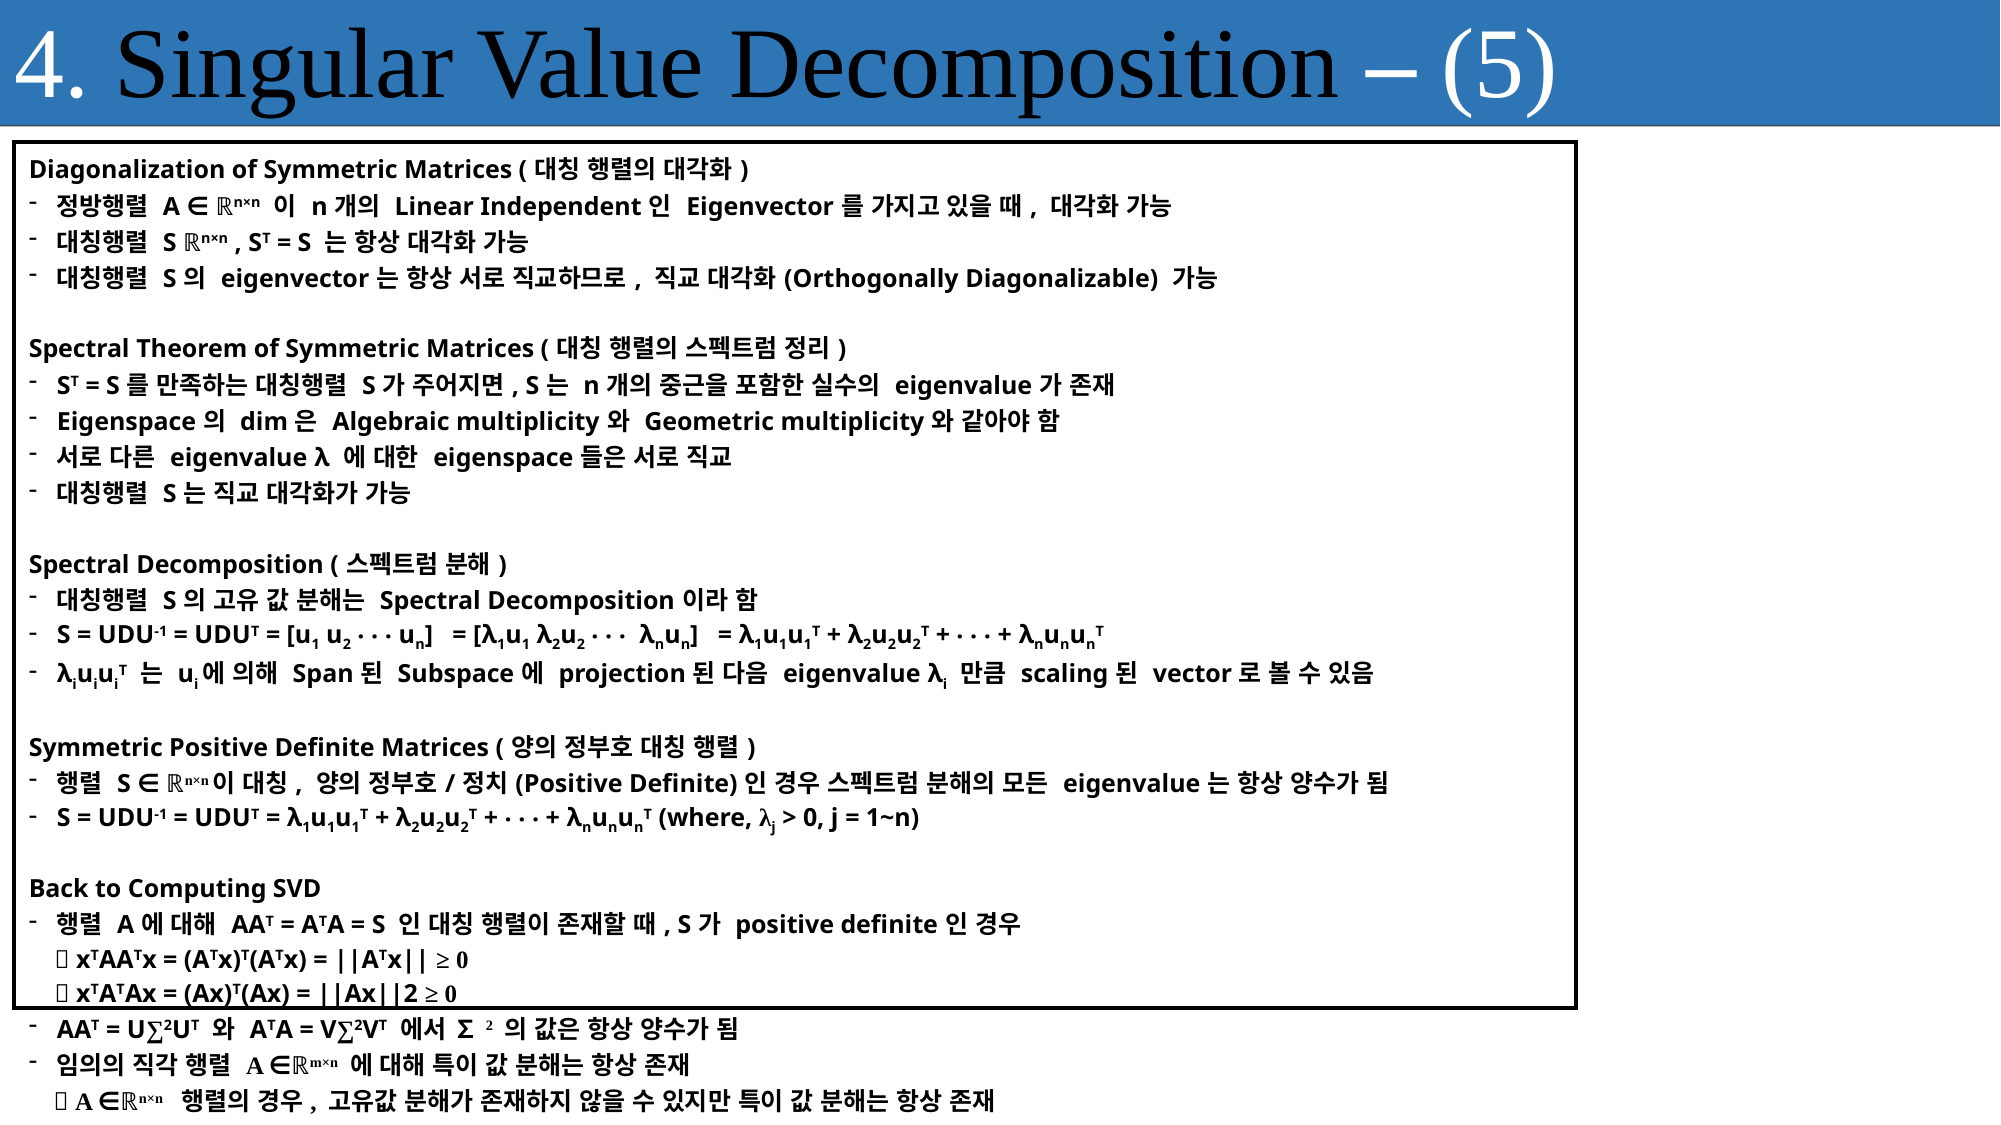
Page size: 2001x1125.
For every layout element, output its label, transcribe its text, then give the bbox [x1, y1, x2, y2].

text_box 4. Singular Value Decomposition – (5) [0, 0, 2000, 126]
